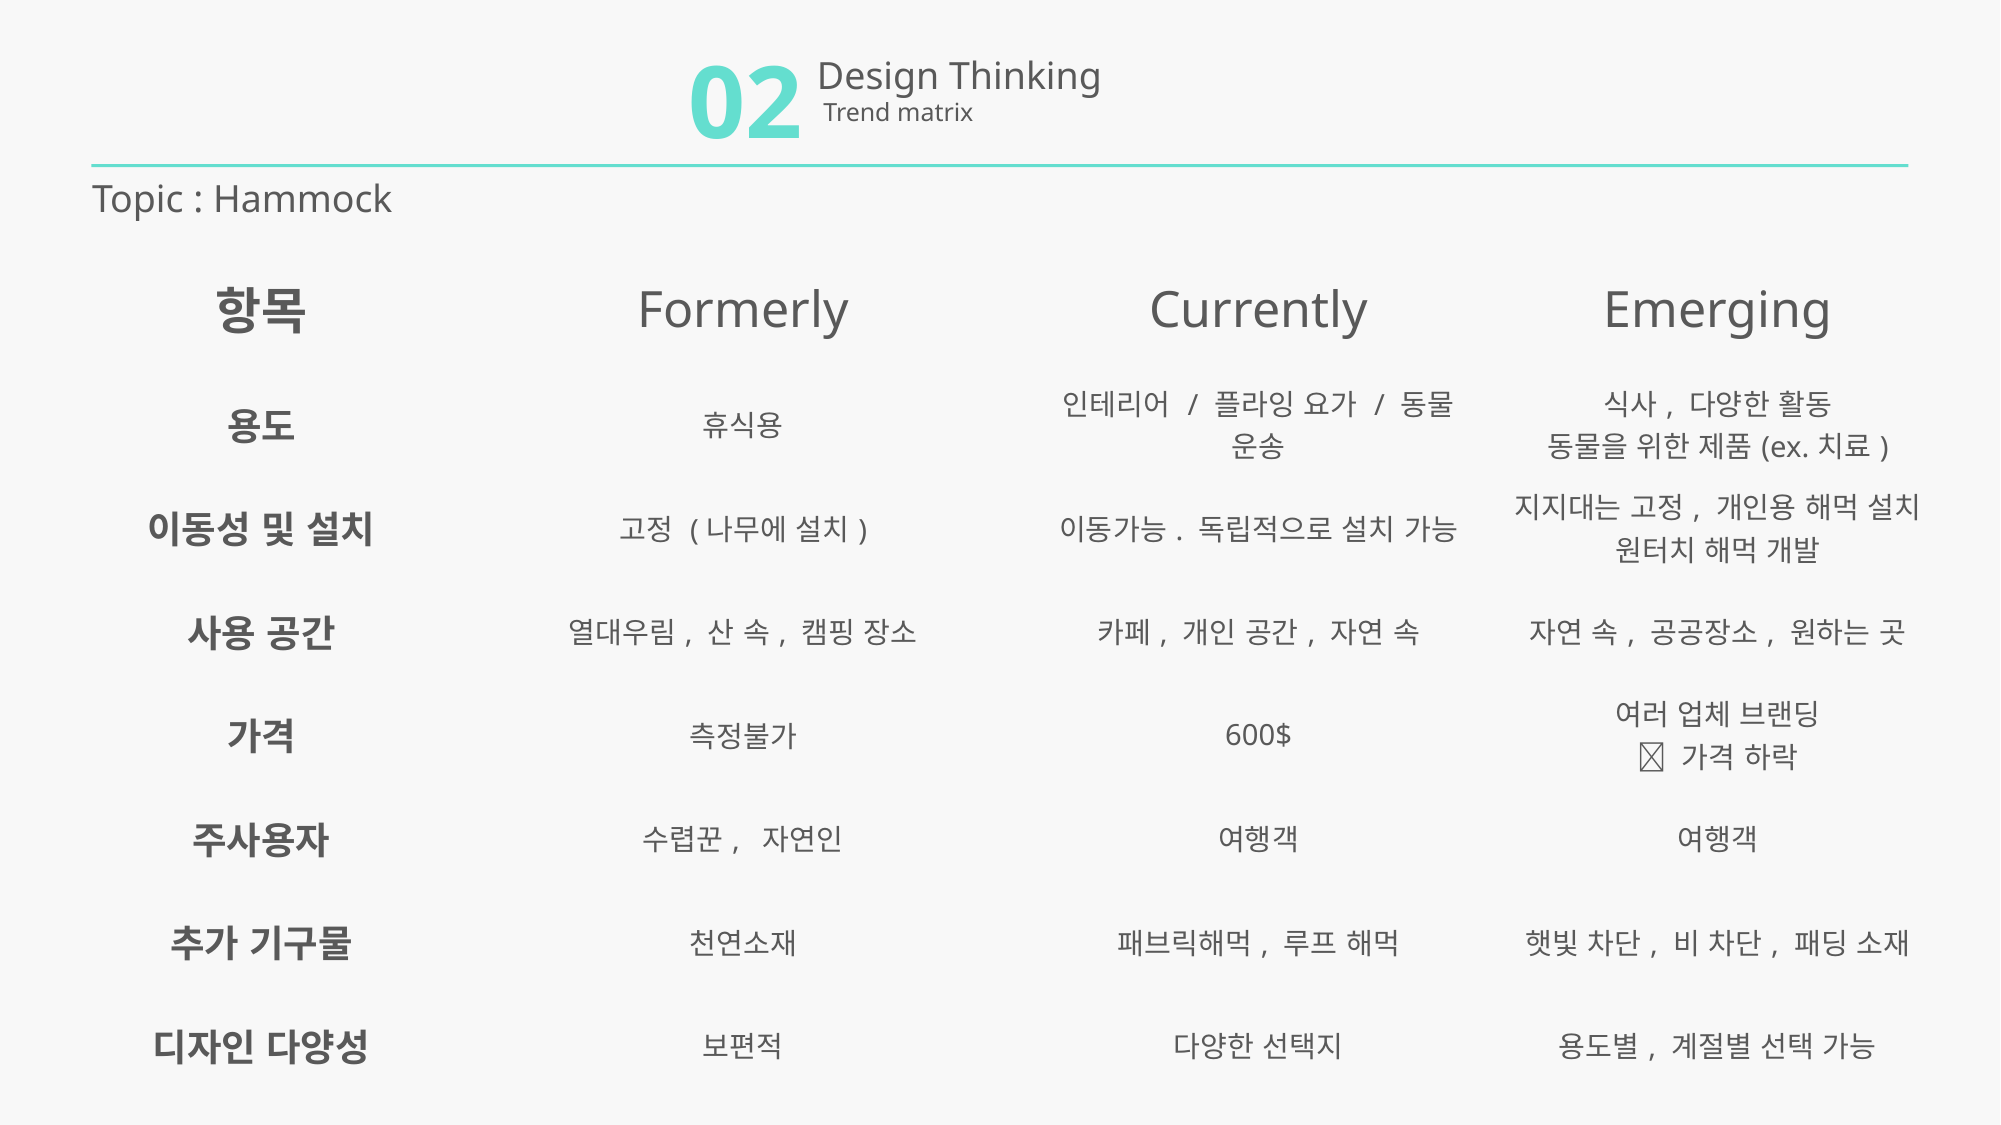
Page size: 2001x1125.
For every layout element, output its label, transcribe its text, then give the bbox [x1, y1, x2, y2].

table_cell 여러 업체 브랜딩  가격 하락 [1495, 683, 1941, 786]
table_cell 지지대는 고정, 개인용 해먹 설치 원터치 해먹 개발 [1495, 476, 1941, 579]
table_cell 천연소재 [464, 890, 1022, 993]
text_box [1327, 163, 1909, 168]
table_cell 가격 [59, 683, 464, 786]
table_cell 이동성 및 설치 [59, 476, 464, 579]
text_box [90, 163, 673, 168]
table_cell 이동가능. 독립적으로 설치 가능 [1022, 476, 1495, 579]
table_cell 디자인 다양성 [59, 993, 464, 1097]
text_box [673, 30, 1327, 168]
table_header Currently [1022, 244, 1495, 372]
table_cell 다양한 선택지 [1022, 993, 1495, 1097]
table_cell 열대우림, 산 속, 캠핑 장소 [464, 579, 1022, 683]
table_cell 측정불가 [464, 683, 1022, 786]
table_cell 사용 공간 [59, 579, 464, 683]
table_header Formerly [464, 244, 1022, 372]
table_cell 용도 [59, 372, 464, 476]
table_cell 보편적 [464, 993, 1022, 1097]
table_cell 수렵꾼, 자연인 [464, 786, 1022, 890]
table_cell 여행객 [1022, 786, 1495, 890]
table_header Emerging [1495, 244, 1941, 372]
table_cell 인테리어 / 플라잉 요가 / 동물 운송 [1022, 372, 1495, 476]
table_cell 주사용자 [59, 786, 464, 890]
table_cell 600$ [1022, 683, 1495, 786]
table_header 항목 [59, 244, 464, 372]
table_cell 고정 (나무에 설치) [464, 476, 1022, 579]
table_cell 햇빛 차단, 비 차단, 패딩 소재 [1495, 890, 1941, 993]
table_cell 패브릭해먹, 루프 해먹 [1022, 890, 1495, 993]
table_cell 카페, 개인 공간, 자연 속 [1022, 579, 1495, 683]
table_cell 식사, 다양한 활동 동물을 위한 제품(ex.치료) [1495, 372, 1941, 476]
table_cell 자연 속, 공공장소, 원하는 곳 [1495, 579, 1941, 683]
table_cell 휴식용 [464, 372, 1022, 476]
text_box Topic : Hammock [77, 167, 408, 227]
table_cell 용도별, 계절별 선택 가능 [1495, 993, 1941, 1097]
table_cell 여행객 [1495, 786, 1941, 890]
table_cell 추가 기구물 [59, 890, 464, 993]
